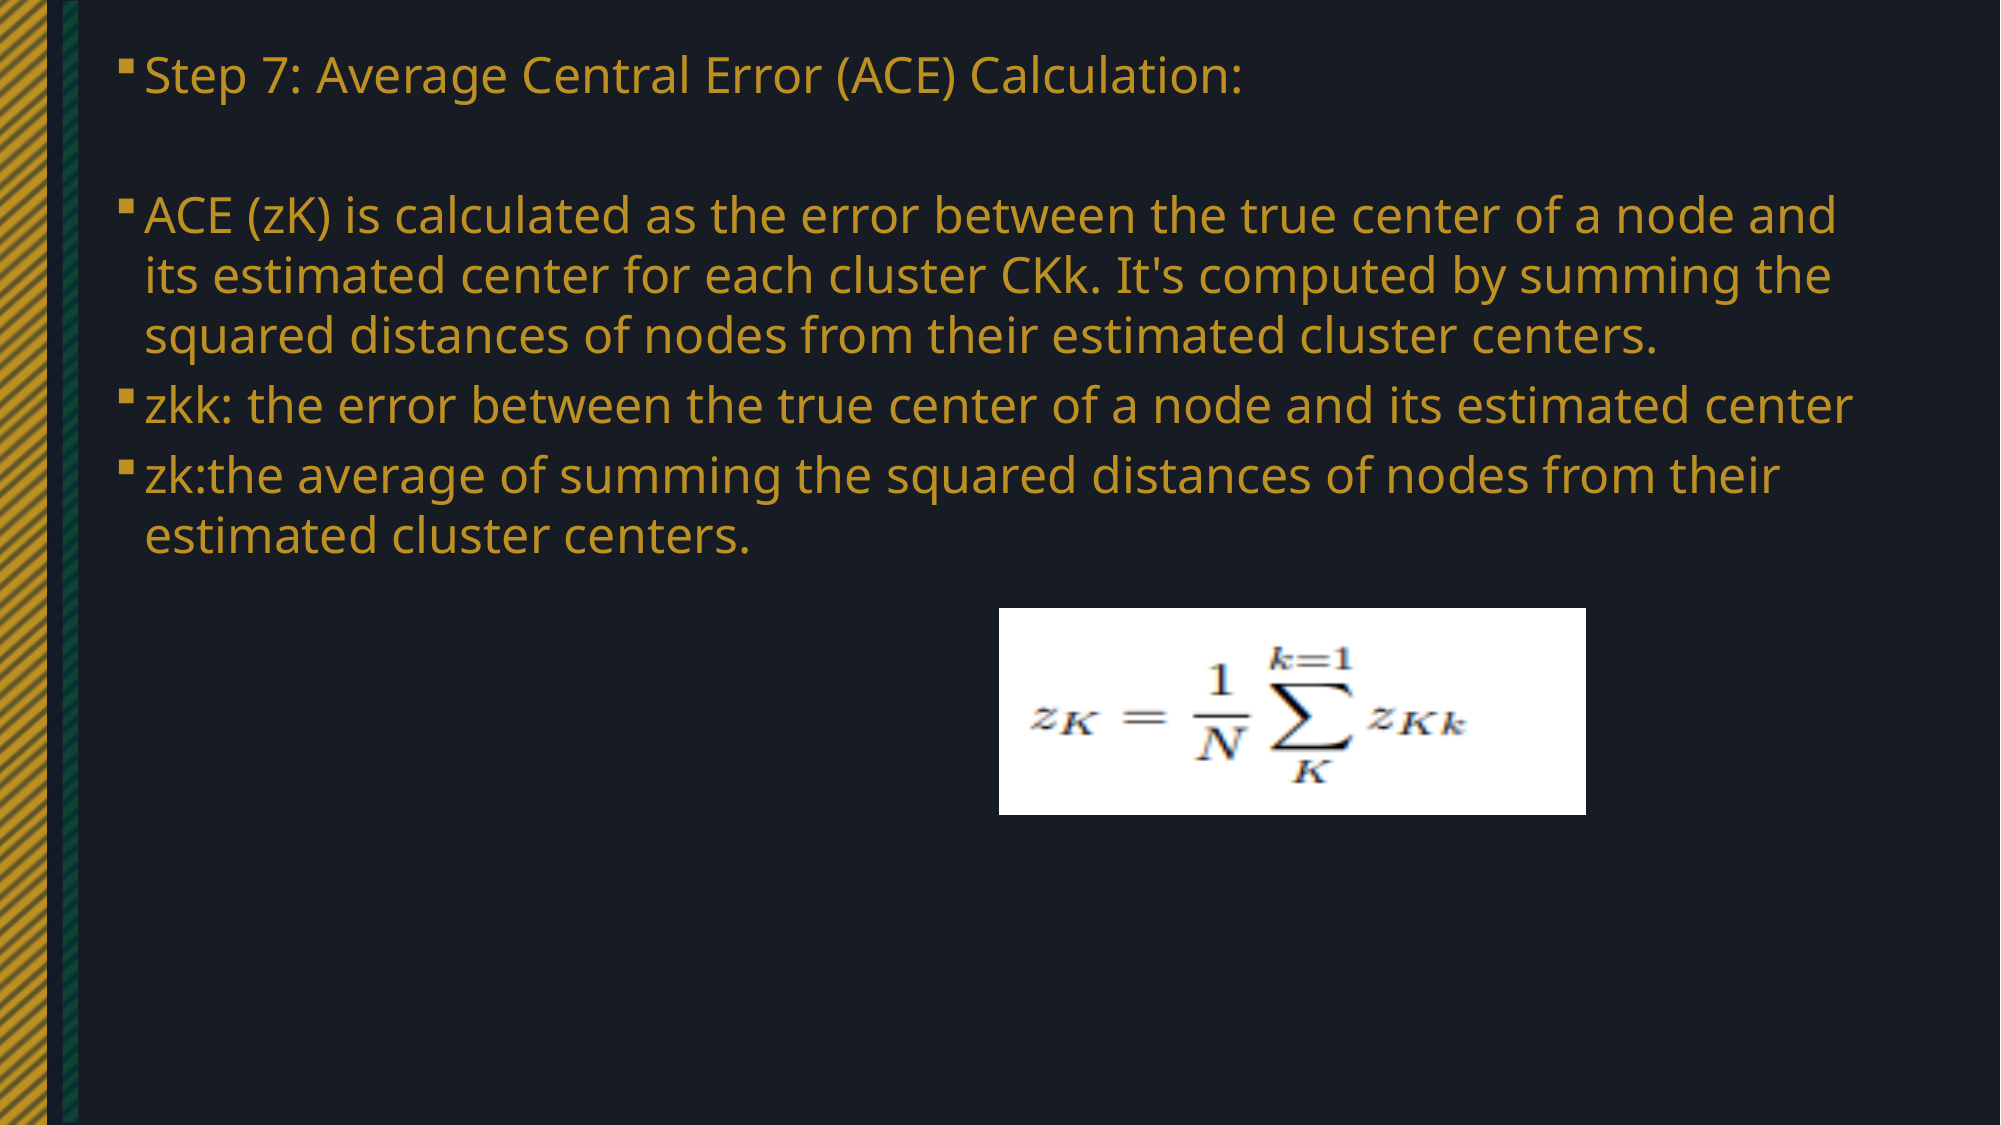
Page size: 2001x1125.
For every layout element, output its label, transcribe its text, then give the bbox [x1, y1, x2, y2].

list Step 7: Average Central Error (ACE) Calculation: ACE (zK) is calculated as the error between the true center of a node and its estimated center for each cluster CKk. It's computed by summing the squared distances of nodes from their estimated cluster centers. zkk: the error between the true center of a node and its estimated center zk:the average of summing the squared distances of nodes from their estimated cluster centers. [99, 35, 1900, 1090]
picture [0, 0, 78, 1125]
picture [999, 607, 1587, 816]
